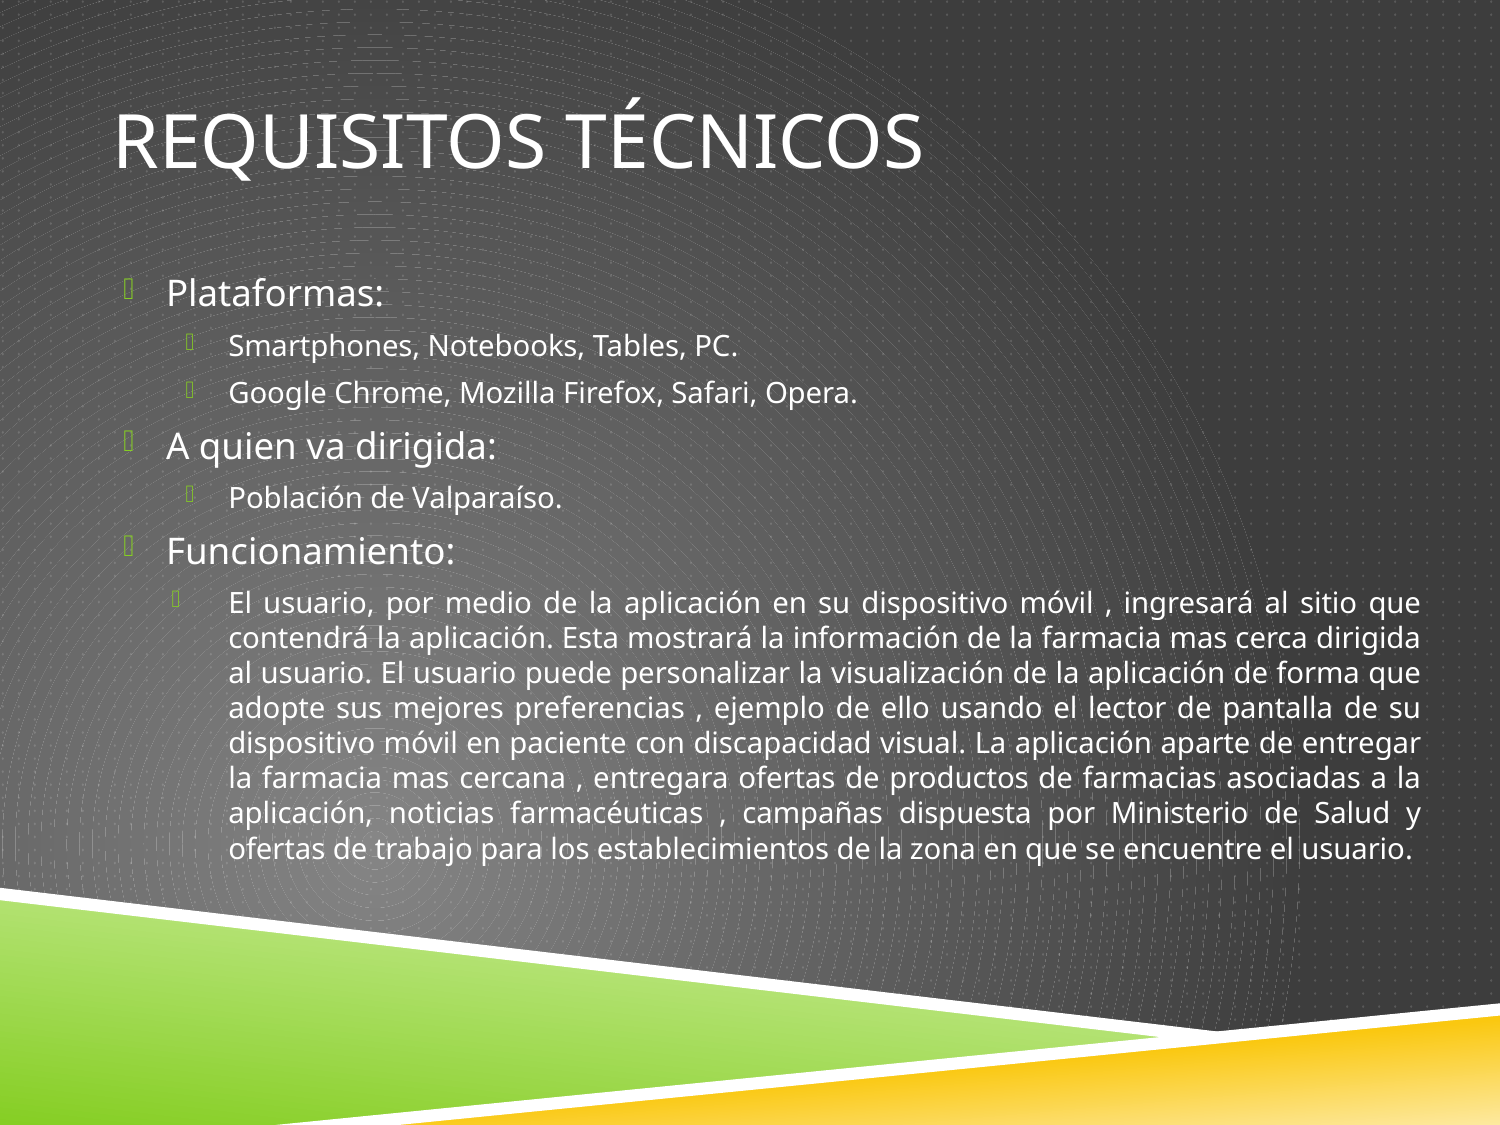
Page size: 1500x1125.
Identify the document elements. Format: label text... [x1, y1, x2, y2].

list Plataformas: Smartphones, Notebooks, Tables, PC. Google Chrome, Mozilla Firefox, Safari, Opera. A quien va dirigida: Población de Valparaíso. Funcionamiento: El usuario, por medio de la aplicación en su dispositivo móvil , ingresará al sitio que contendrá la aplicación. Esta mostrará la información de la farmacia mas cerca dirigida al usuario. El usuario puede personalizar la visualización de la aplicación de forma que adopte sus mejores preferencias , ejemplo de ello usando el lector de pantalla de su dispositivo móvil en paciente con discapacidad visual. La aplicación aparte de entregar la farmacia mas cercana , entregara ofertas de productos de farmacias asociadas a la aplicación, noticias farmacéuticas , campañas dispuesta por Ministerio de Salud y ofertas de trabajo para los establecimientos de la zona en que se encuentre el usuario. [112, 262, 1423, 875]
title REQUISITOS TÉCNICOS [112, 45, 1388, 233]
